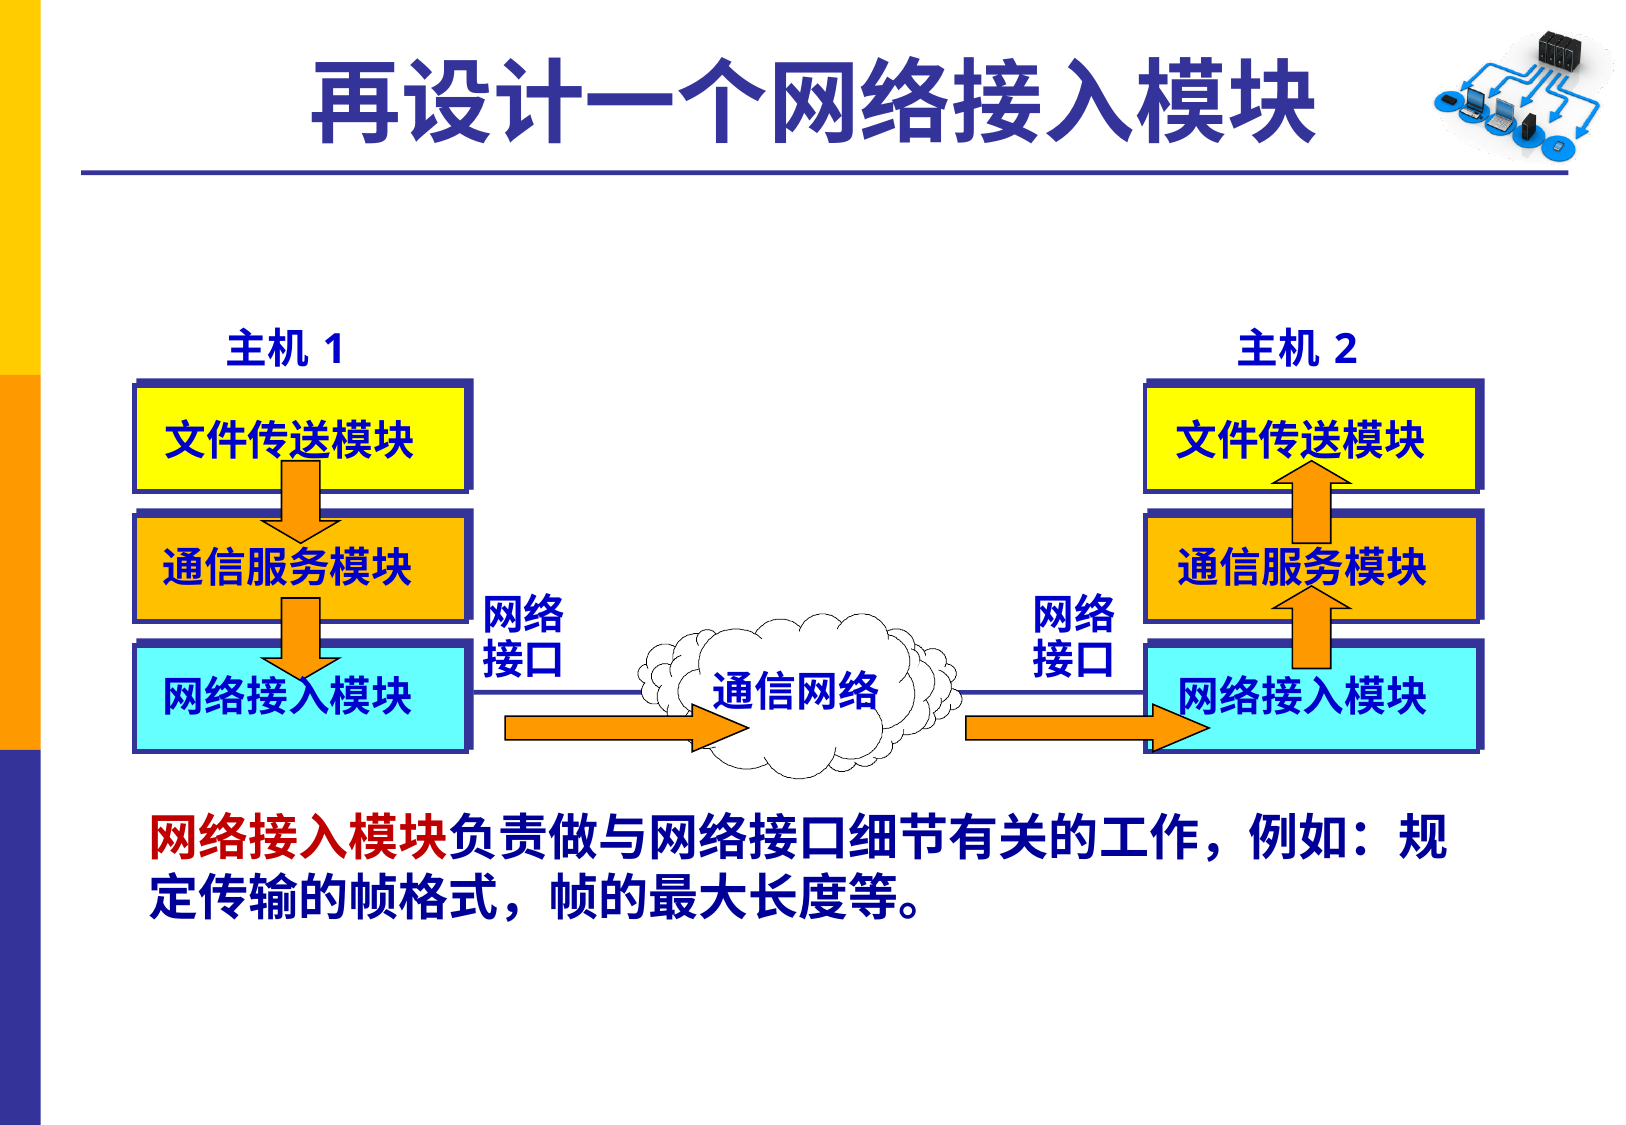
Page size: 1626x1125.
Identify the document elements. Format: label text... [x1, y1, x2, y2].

text_box [971, 704, 1210, 752]
text_box [1331, 515, 1478, 622]
text_box [1145, 385, 1478, 492]
text_box 网络 接口 [1017, 586, 1132, 691]
picture [1431, 30, 1616, 165]
text_box [262, 597, 340, 662]
text_box 网络接入模块 [1162, 662, 1443, 728]
text_box 文件传送模块 [1160, 405, 1441, 471]
text_box 通信服务模块 [148, 532, 429, 598]
text_box [1155, 645, 1478, 752]
text_box [134, 645, 467, 752]
text_box [505, 716, 627, 740]
text_box 通信服务模块 [1162, 532, 1443, 598]
text_box [1273, 585, 1350, 662]
text_box [262, 460, 340, 532]
text_box 主机 1 [210, 314, 362, 380]
title 再设计一个网络接入模块 [81, 30, 1569, 161]
text_box [1273, 460, 1350, 532]
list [633, 609, 967, 786]
text_box 主机 2 [1221, 314, 1373, 380]
text_box [1145, 645, 1292, 716]
text_box [1145, 515, 1292, 622]
text_box 网络接入模块负责做与网络接口细节有关的工作，例如：规定传输的帧格式，帧的最大长度等。 [134, 797, 1478, 933]
text_box [134, 515, 281, 622]
text_box [1145, 740, 1152, 752]
text_box [134, 385, 467, 492]
text_box 文件传送模块 [149, 405, 431, 471]
text_box [320, 515, 467, 622]
text_box 网络接入模块 [148, 662, 429, 728]
text_box 网络 接口 [467, 586, 581, 691]
